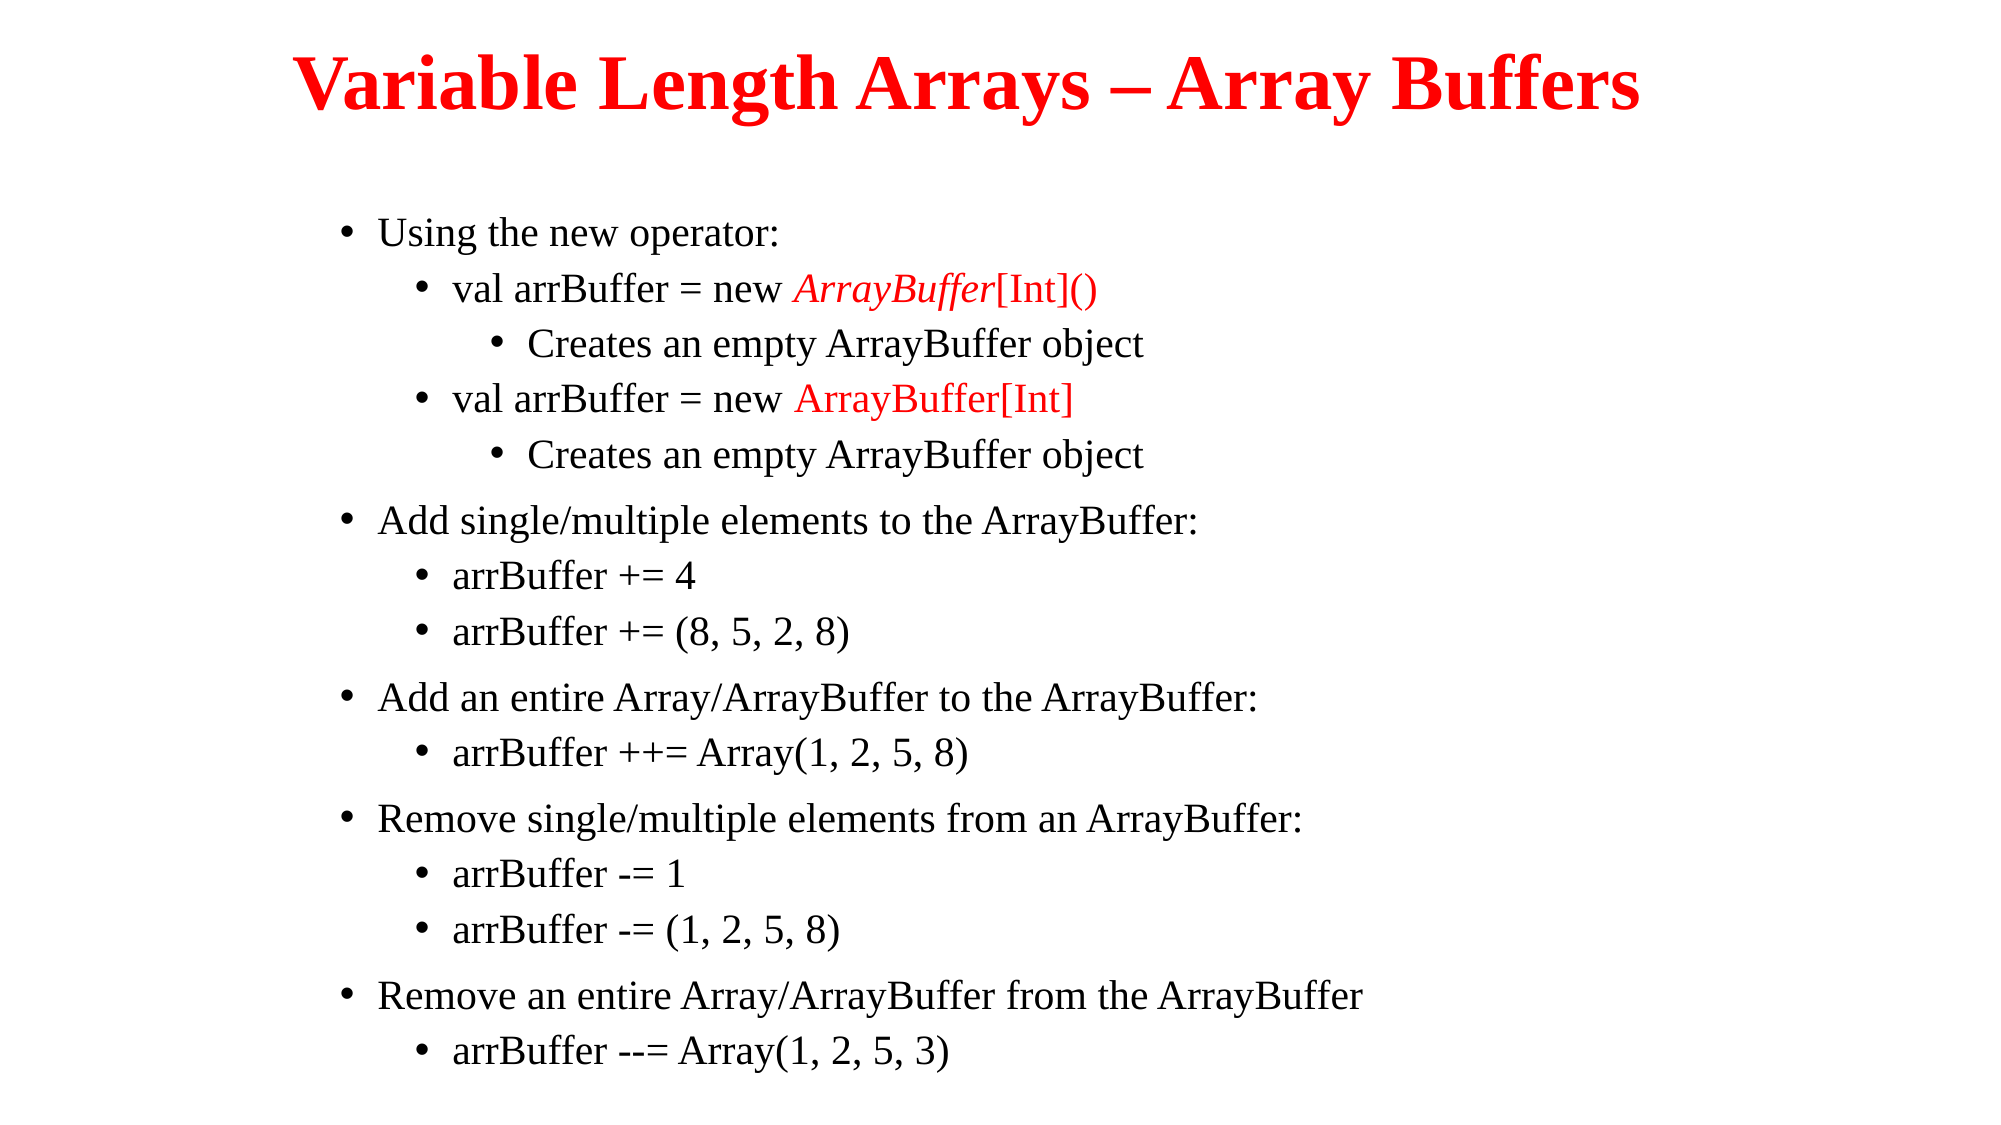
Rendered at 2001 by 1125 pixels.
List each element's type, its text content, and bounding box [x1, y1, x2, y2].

title Variable Length Arrays – Array Buffers [277, 24, 1750, 143]
list Using the new operator: val arrBuffer = new ArrayBuffer[Int]() Creates an empty ArrayBuffer object val arrBuffer = new ArrayBuffer[Int] Creates an empty ArrayBuffer object Add single/multiple elements to the ArrayBuffer: arrBuffer += 4 arrBuffer += (8, 5, 2, 8) Add an entire Array/ArrayBuffer to the ArrayBuffer: arrBuffer ++= Array(1, 2, 5, 8) Remove single/multiple elements from an ArrayBuffer: arrBuffer -= 1 arrBuffer -= (1, 2, 5, 8) Remove an entire Array/ArrayBuffer from the ArrayBuffer arrBuffer --= Array(1, 2, 5, 3) [324, 203, 1677, 1087]
